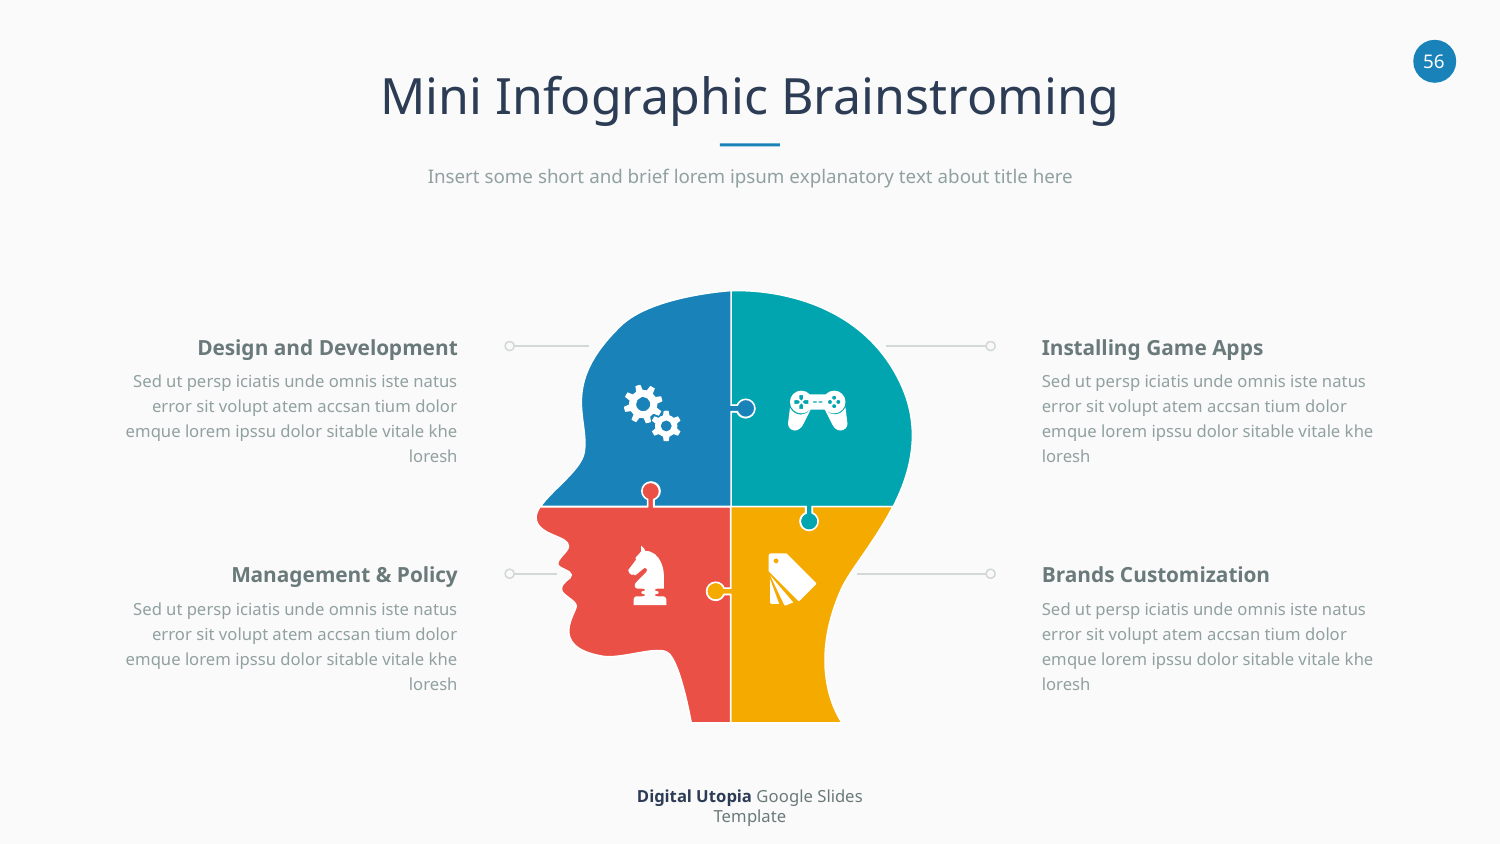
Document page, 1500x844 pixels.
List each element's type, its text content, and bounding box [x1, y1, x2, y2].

list Mini Infographic Brainstroming [112, 64, 1388, 131]
text_box Sed ut persp iciatis unde omnis iste natus error sit volupt atem accsan tium dolor emque lorem ipssu dolor sitable vitale khe loresh [1041, 593, 1388, 667]
text_box Installing Game Apps [1041, 334, 1388, 360]
text_box Management & Policy [112, 562, 458, 588]
text_box Sed ut persp iciatis unde omnis iste natus error sit volupt atem accsan tium dolor emque lorem ipssu dolor sitable vitale khe loresh [112, 366, 458, 440]
text_box Design and Development [112, 334, 458, 360]
list Insert some short and brief lorem ipsum explanatory text about title here [112, 164, 1388, 190]
text_box Brands Customization [1041, 562, 1388, 588]
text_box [504, 568, 558, 579]
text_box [504, 341, 590, 351]
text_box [857, 568, 996, 579]
text_box Sed ut persp iciatis unde omnis iste natus error sit volupt atem accsan tium dolor emque lorem ipssu dolor sitable vitale khe loresh [112, 593, 458, 667]
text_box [535, 290, 913, 724]
text_box Sed ut persp iciatis unde omnis iste natus error sit volupt atem accsan tium dolor emque lorem ipssu dolor sitable vitale khe loresh [1041, 366, 1388, 440]
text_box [885, 341, 996, 351]
